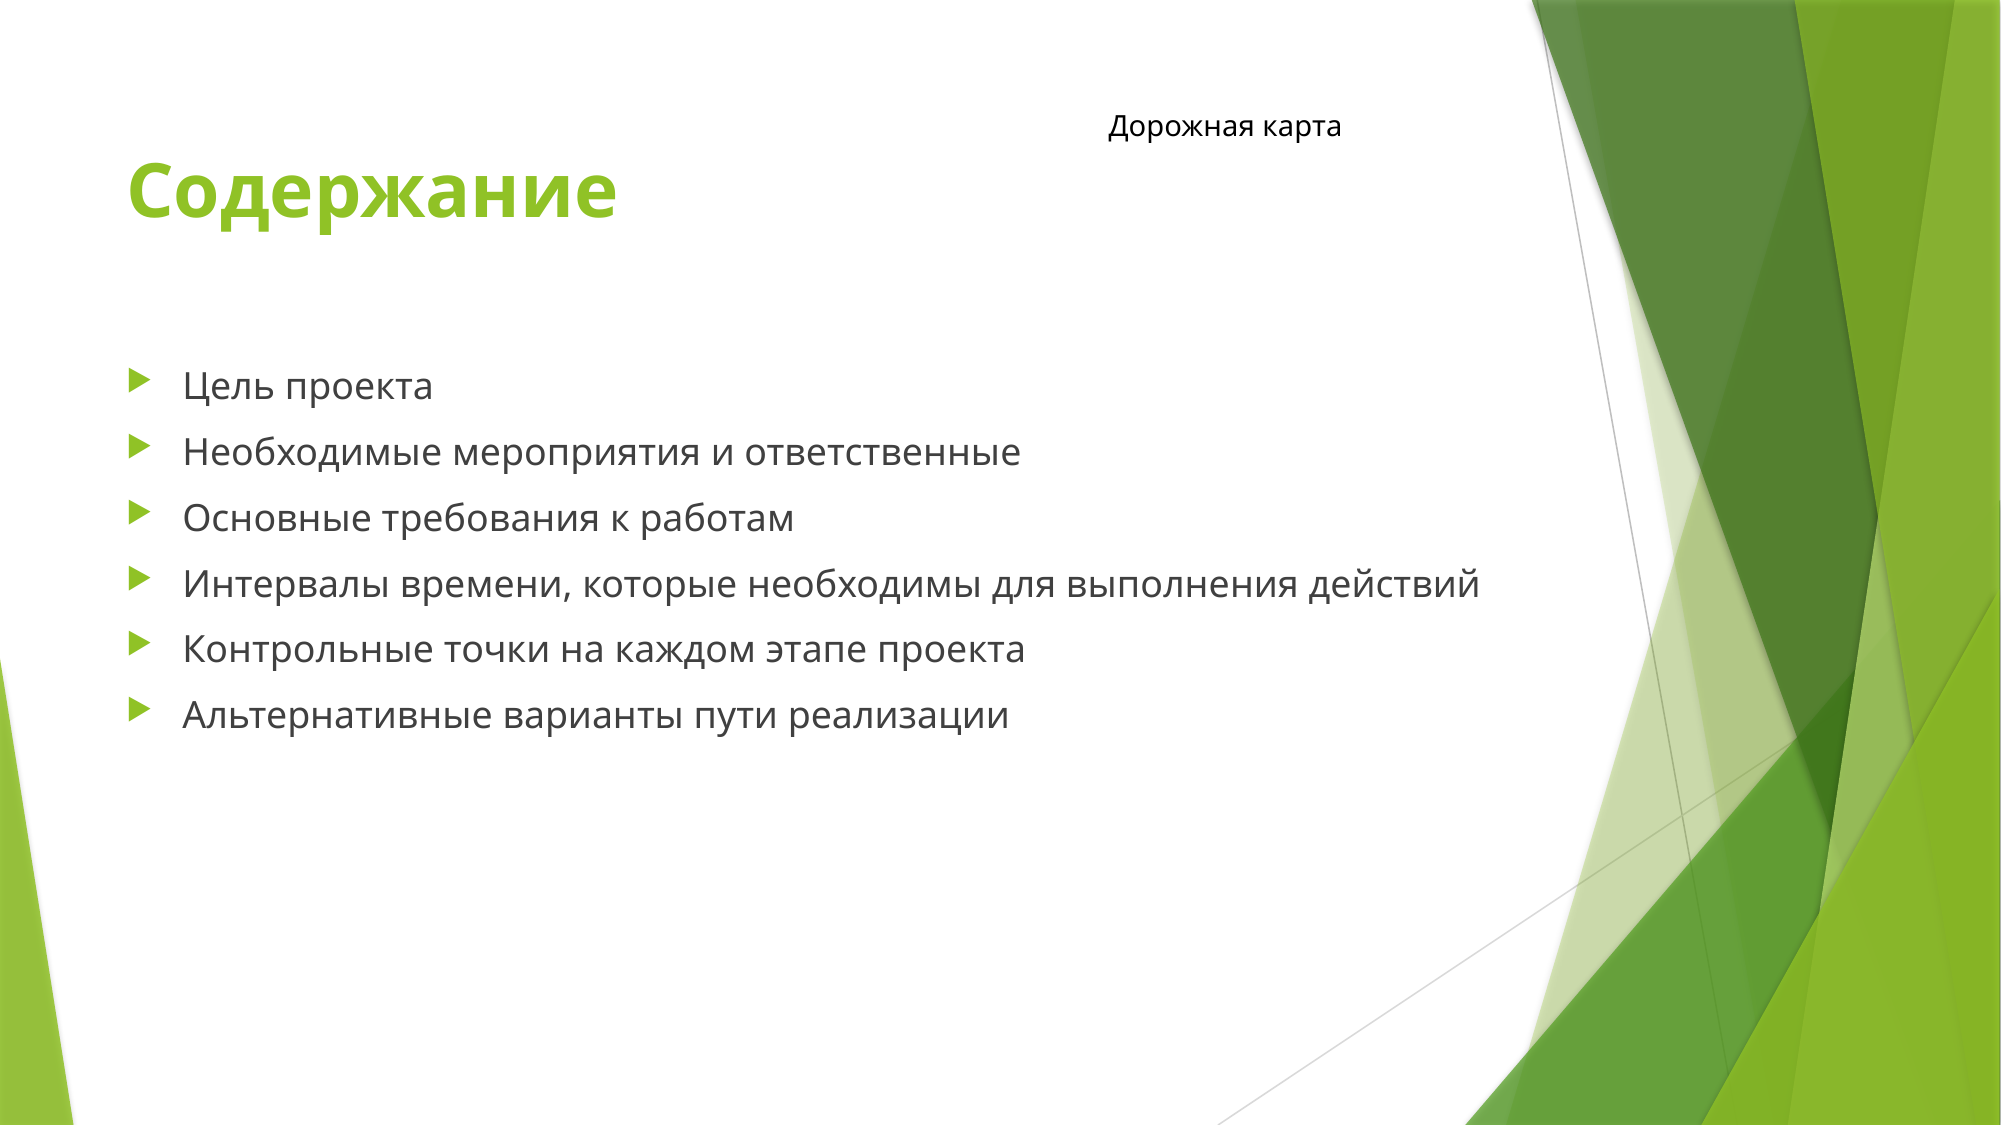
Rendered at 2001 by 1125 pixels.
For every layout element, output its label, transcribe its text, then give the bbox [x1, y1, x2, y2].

list Цель проекта Необходимые мероприятия и ответственные Основные требования к работам Интервалы времени, которые необходимы для выполнения действий Контрольные точки на каждом этапе проекта Альтернативные варианты пути реализации [111, 354, 1522, 992]
title Дорожная карта Содержание [111, 99, 1522, 317]
